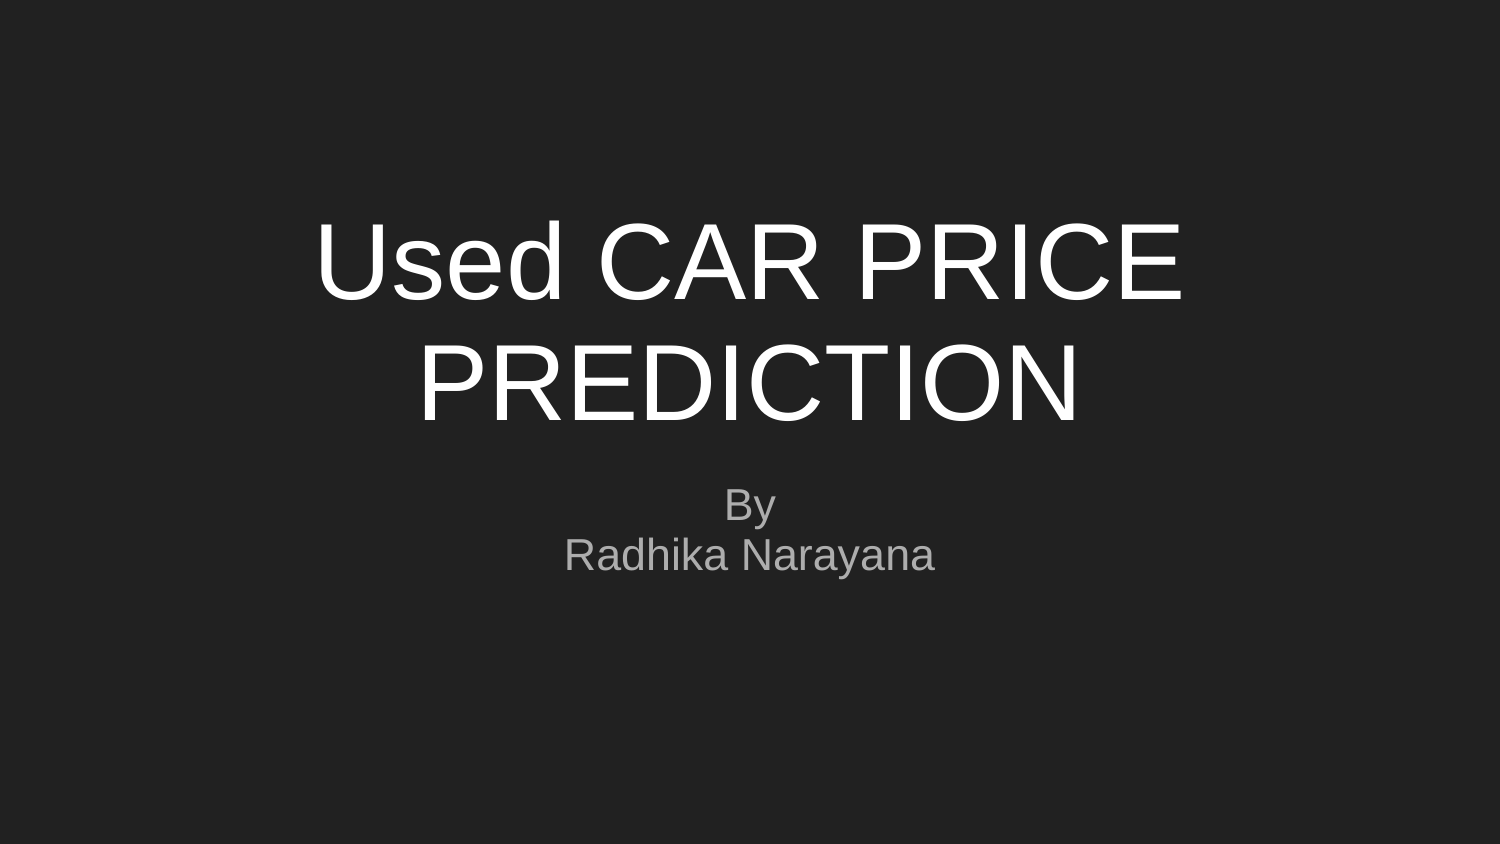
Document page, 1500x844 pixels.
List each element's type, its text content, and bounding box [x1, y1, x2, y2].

title Used CAR PRICE PREDICTION [51, 122, 1449, 459]
subtitle By Radhika Narayana [51, 464, 1449, 595]
